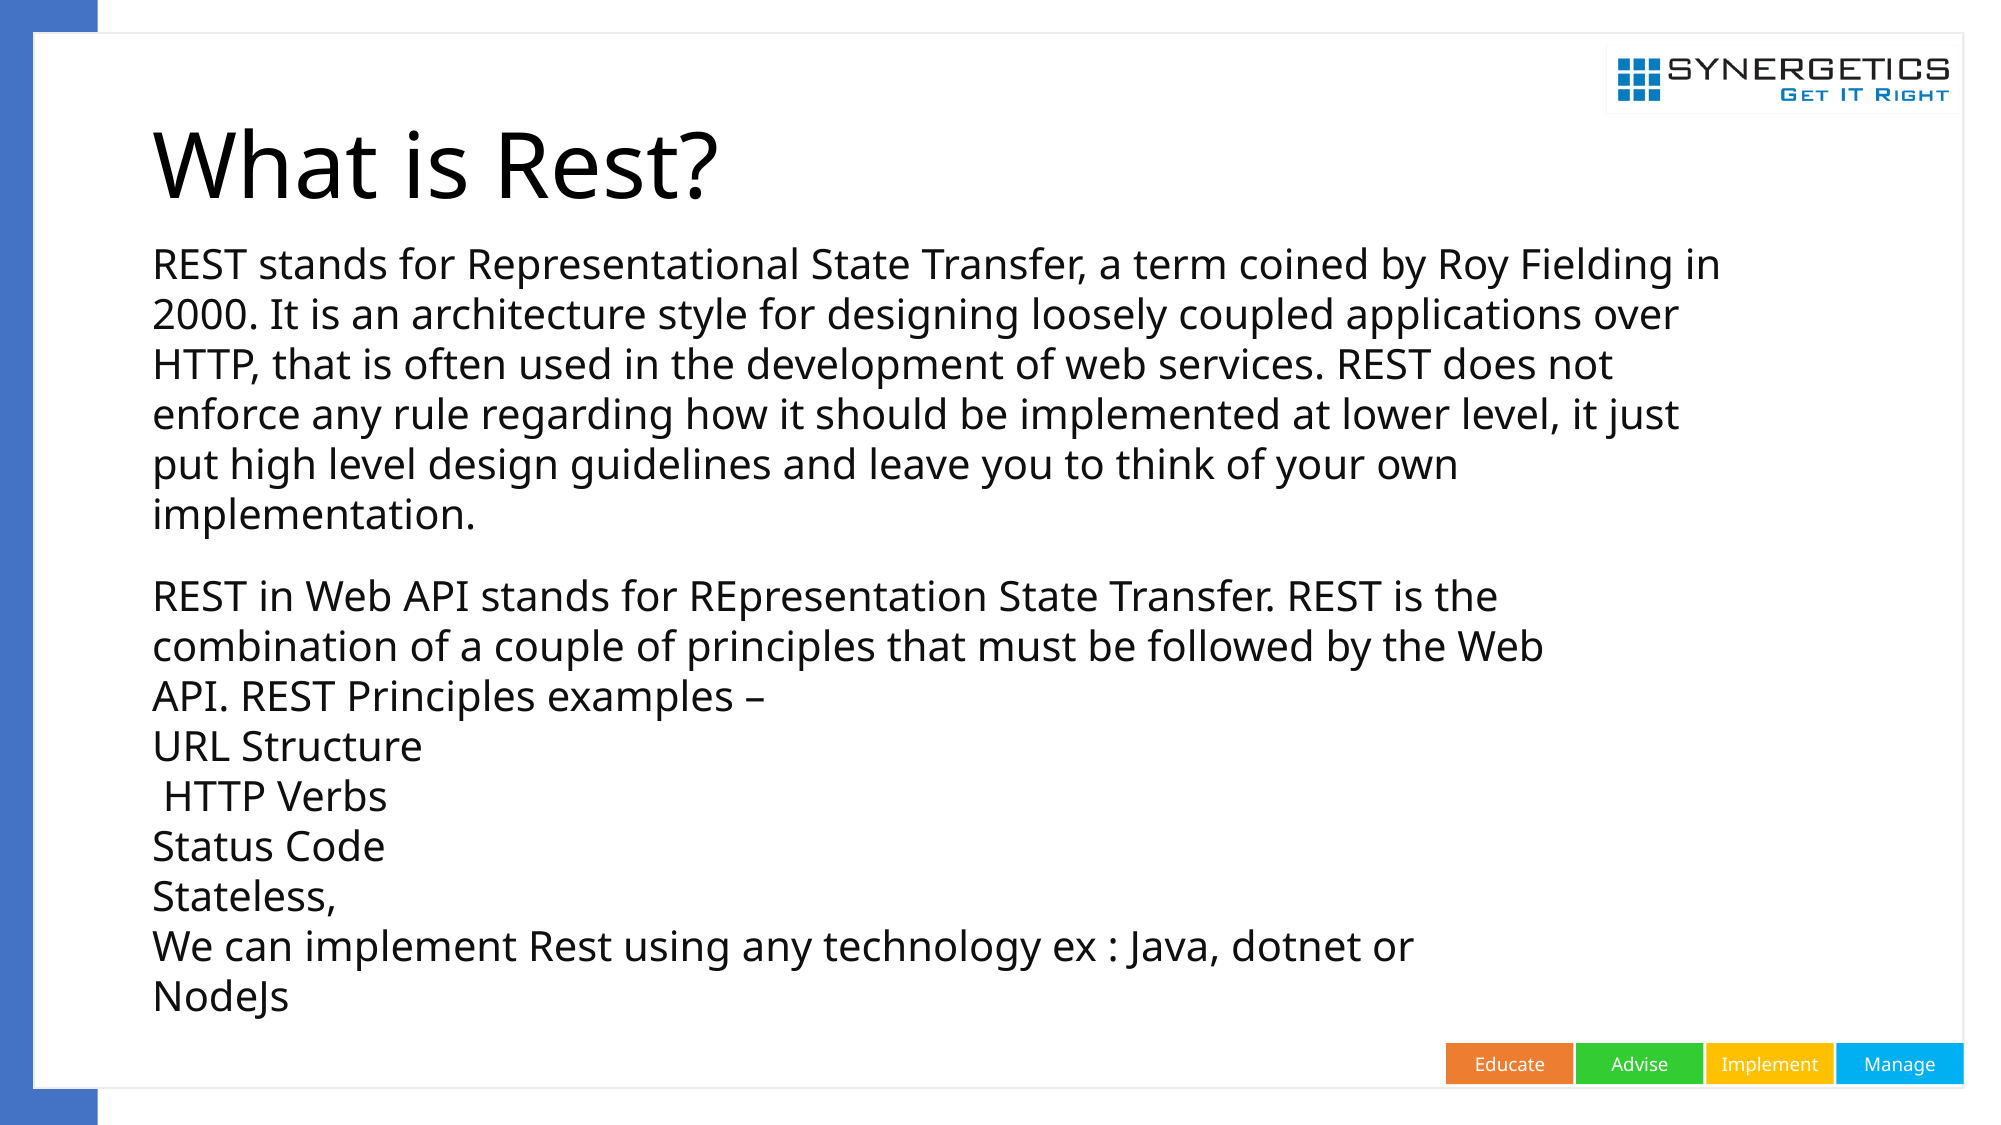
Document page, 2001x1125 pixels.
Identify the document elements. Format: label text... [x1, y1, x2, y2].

picture [1606, 45, 1960, 114]
text_box REST in Web API stands for REpresentation State Transfer. REST is the combination of a couple of principles that must be followed by the Web API. REST Principles examples – URL Structure HTTP Verbs Status Code Stateless, We can implement Rest using any technology ex : Java, dotnet or NodeJs [137, 562, 1571, 1028]
text_box REST stands for Representational State Transfer, a term coined by Roy Fielding in 2000. It is an architecture style for designing loosely coupled applications over HTTP, that is often used in the development of web services. REST does not enforce any rule regarding how it should be implemented at lower level, it just put high level design guidelines and leave you to think of your own implementation. [137, 230, 1772, 546]
title What is Rest? [137, 59, 1863, 278]
